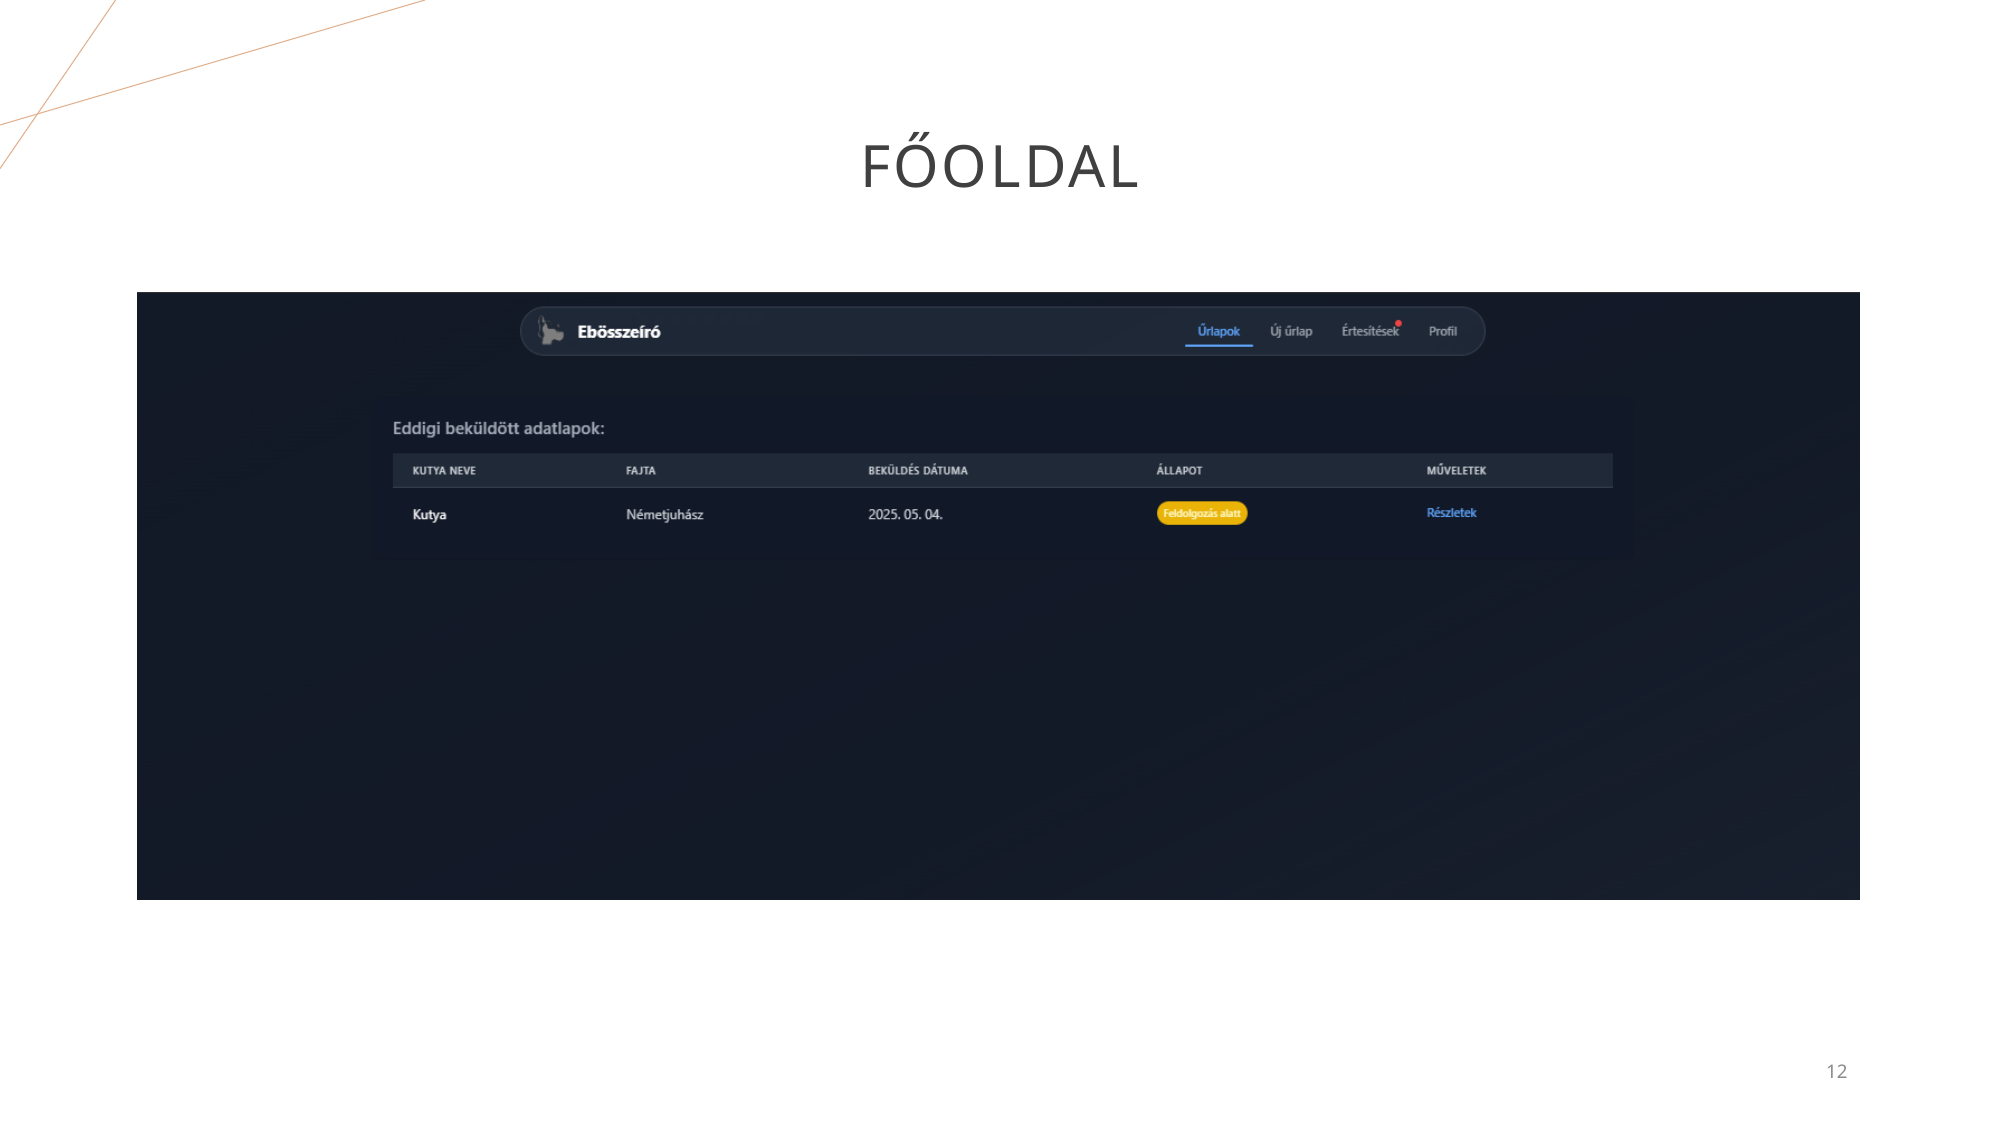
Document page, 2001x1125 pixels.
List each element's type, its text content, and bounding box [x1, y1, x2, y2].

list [137, 292, 1860, 900]
title főoldal [137, 59, 1863, 278]
slide_number 12 [1412, 1042, 1863, 1103]
